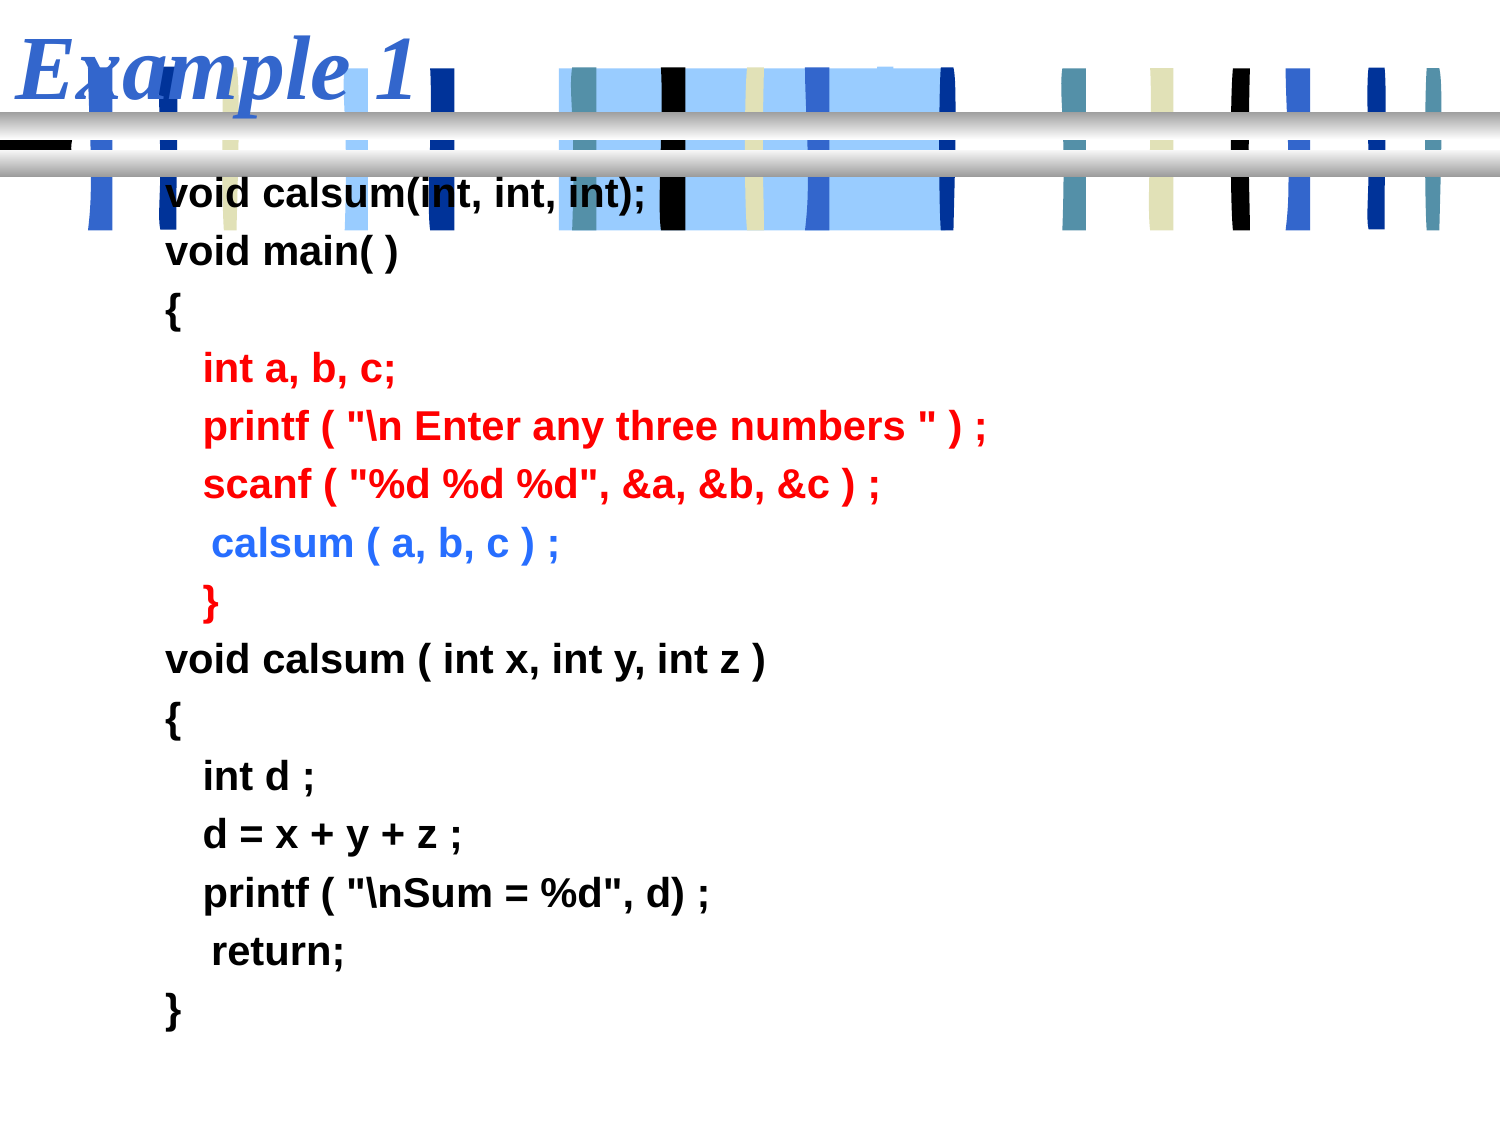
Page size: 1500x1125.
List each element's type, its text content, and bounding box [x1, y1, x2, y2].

title Example 1 [0, 0, 1495, 125]
list void calsum(int, int, int); void main( ) { int a, b, c; printf ( "\n Enter any three numbers " ) ; scanf ( "%d %d %d", &a, &b, &c ) ; calsum ( a, b, c ) ; } void calsum ( int x, int y, int z ) { int d ; d = x + y + z ; printf ( "\nSum = %d", d) ; return; } [0, 157, 1438, 1088]
